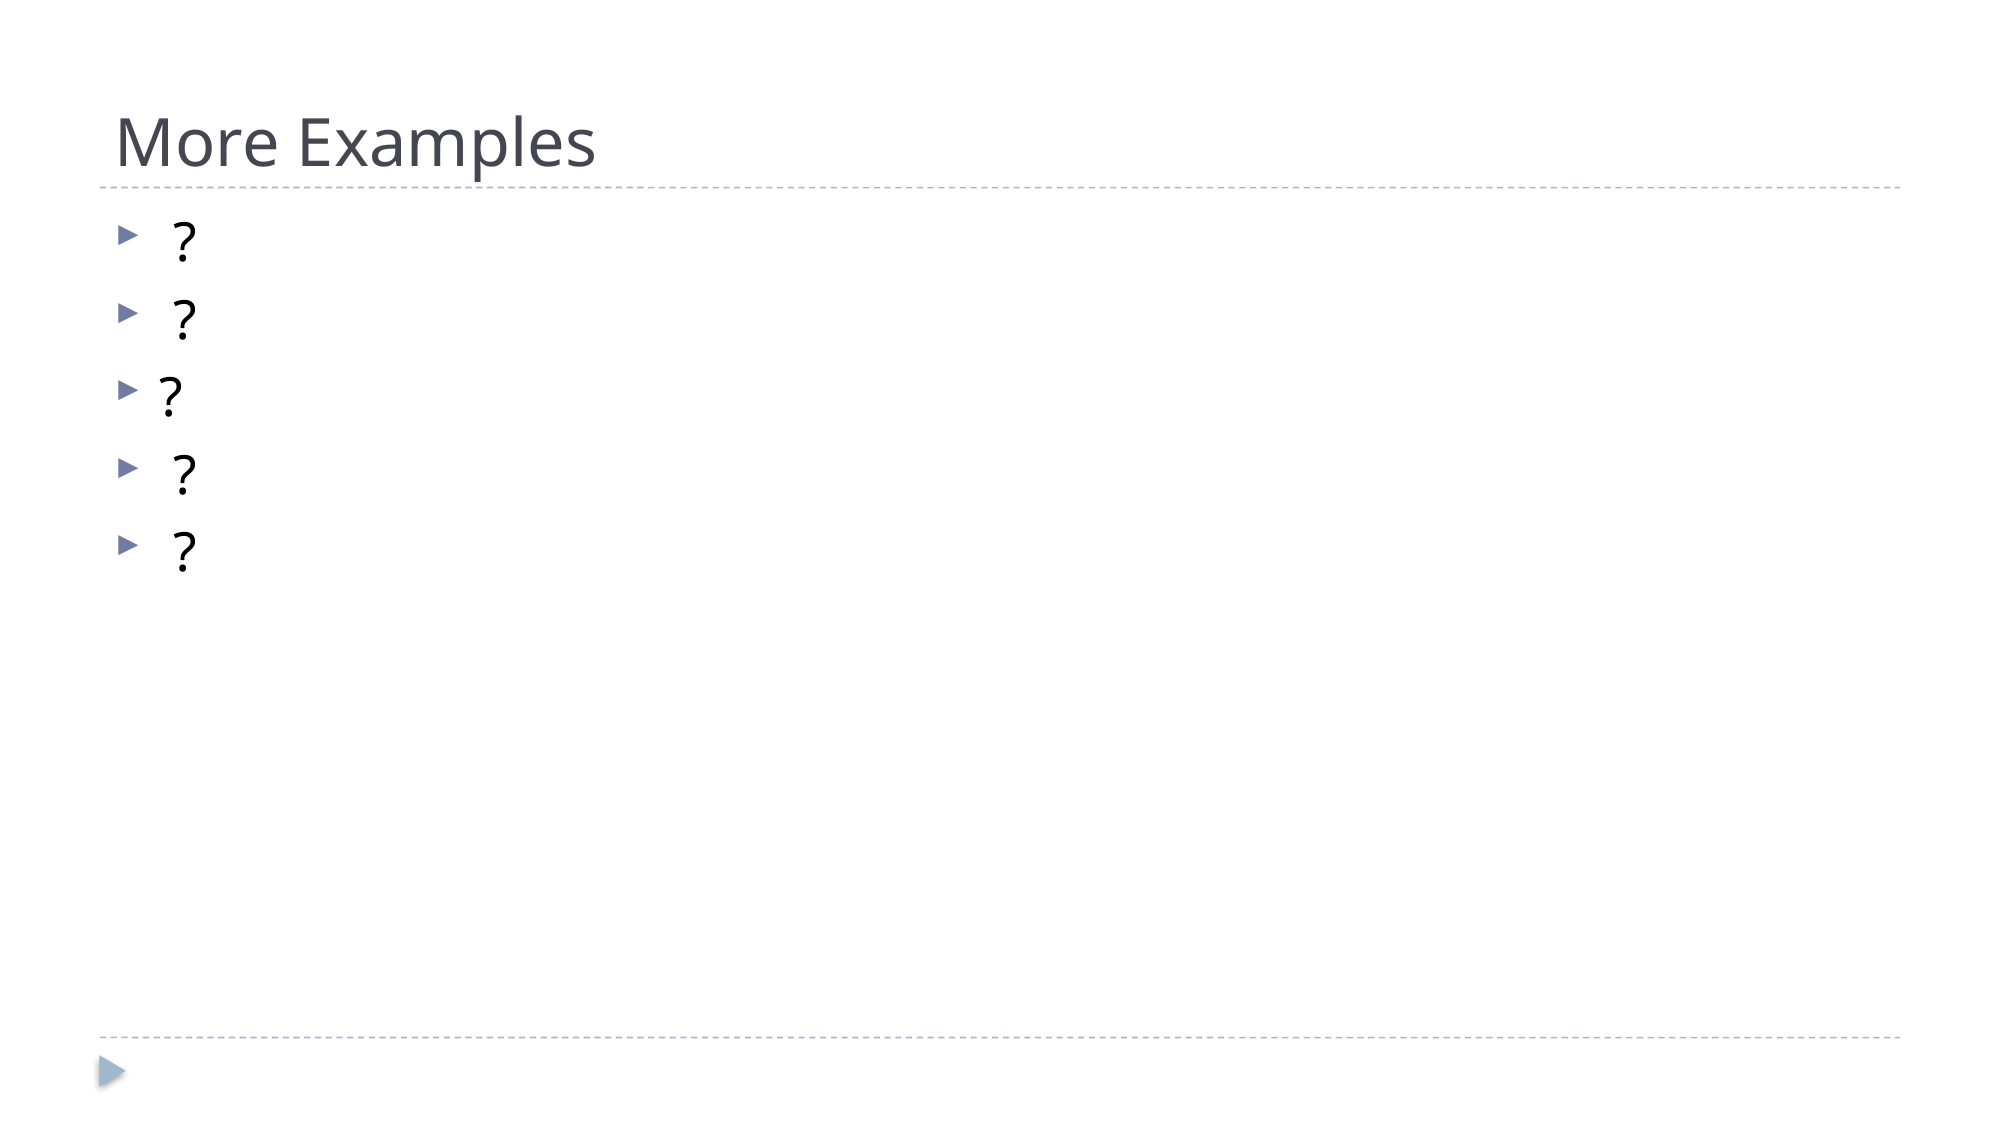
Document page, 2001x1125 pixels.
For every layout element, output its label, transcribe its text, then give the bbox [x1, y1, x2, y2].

title More Examples [99, 24, 1901, 188]
